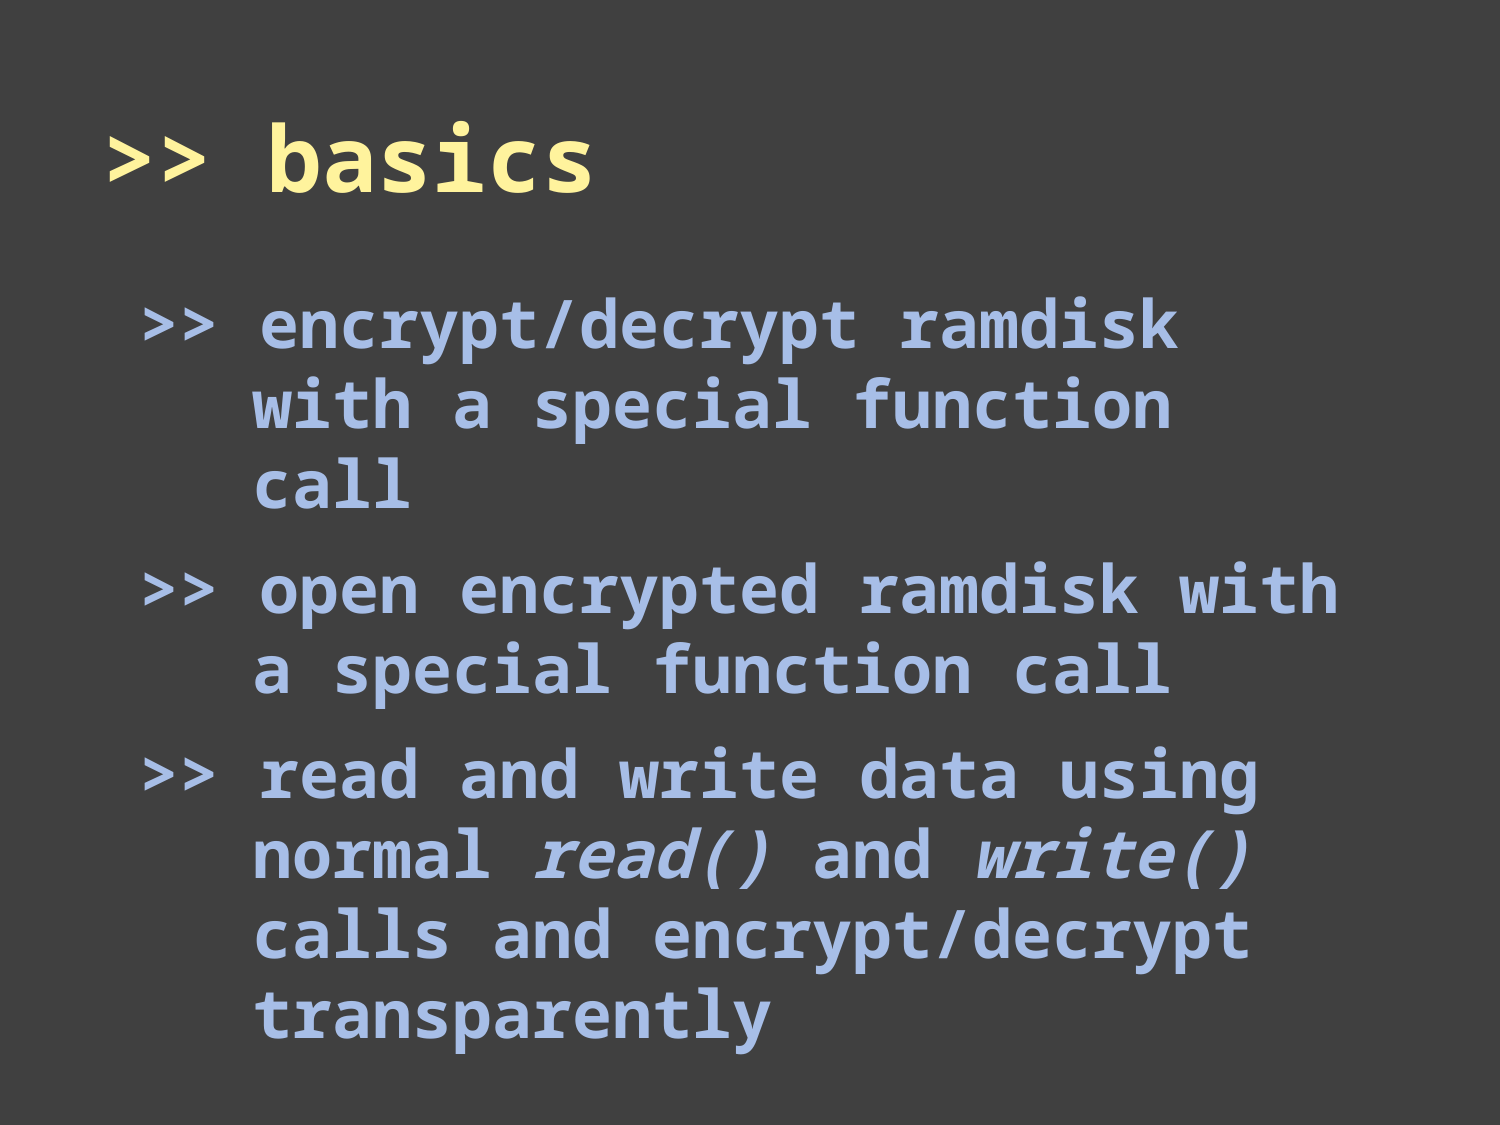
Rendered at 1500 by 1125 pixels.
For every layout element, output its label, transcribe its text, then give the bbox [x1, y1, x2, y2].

title >> basics [87, 87, 1363, 225]
text_box >> encrypt/decrypt ramdisk with a special function call >> open encrypted ramdisk with a special function call >> read and write data using normal read() and write() calls and encrypt/decrypt transparently [125, 274, 1375, 1125]
